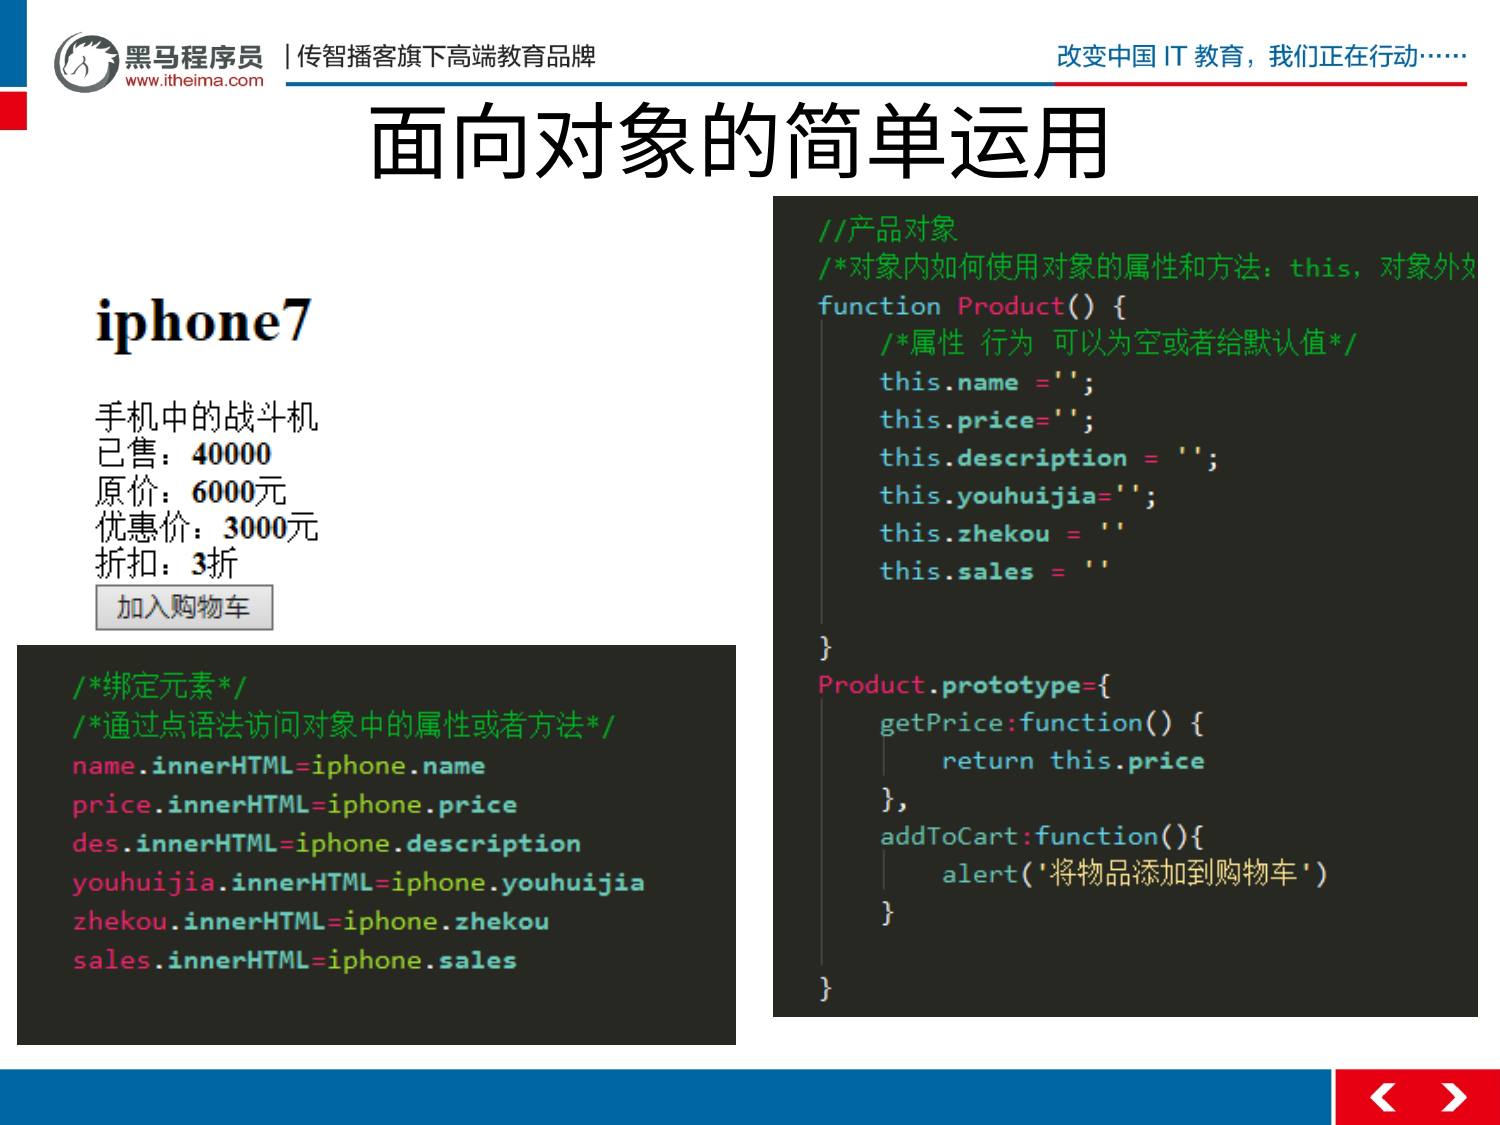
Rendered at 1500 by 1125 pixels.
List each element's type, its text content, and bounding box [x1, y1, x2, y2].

picture [0, 0, 1500, 1125]
title 面向对象的简单运用 [75, 45, 1425, 233]
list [773, 196, 1478, 1018]
